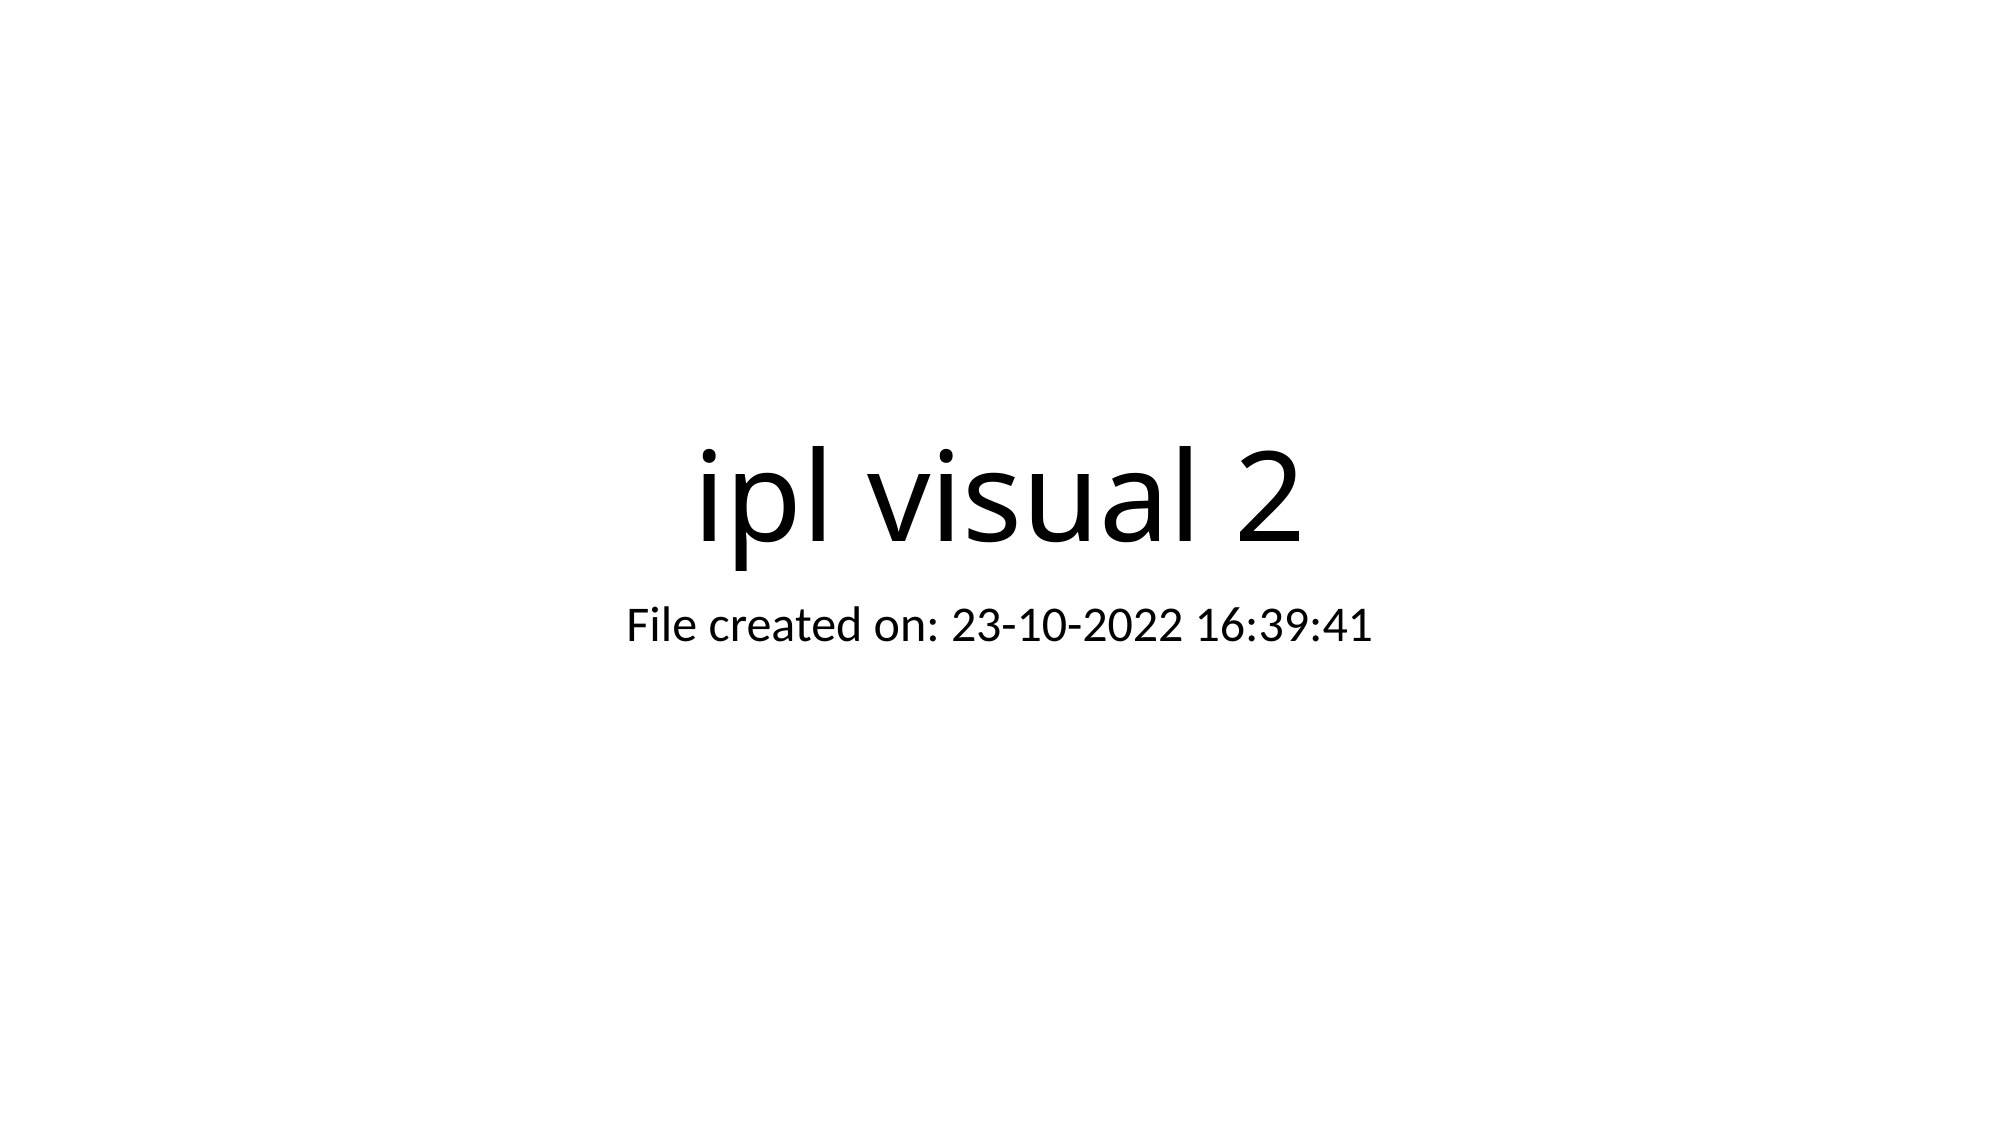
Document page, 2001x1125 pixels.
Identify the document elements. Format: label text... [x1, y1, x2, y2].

title ipl visual 2 [249, 184, 1750, 576]
subtitle File created on: 23-10-2022 16:39:41 [249, 590, 1750, 863]
